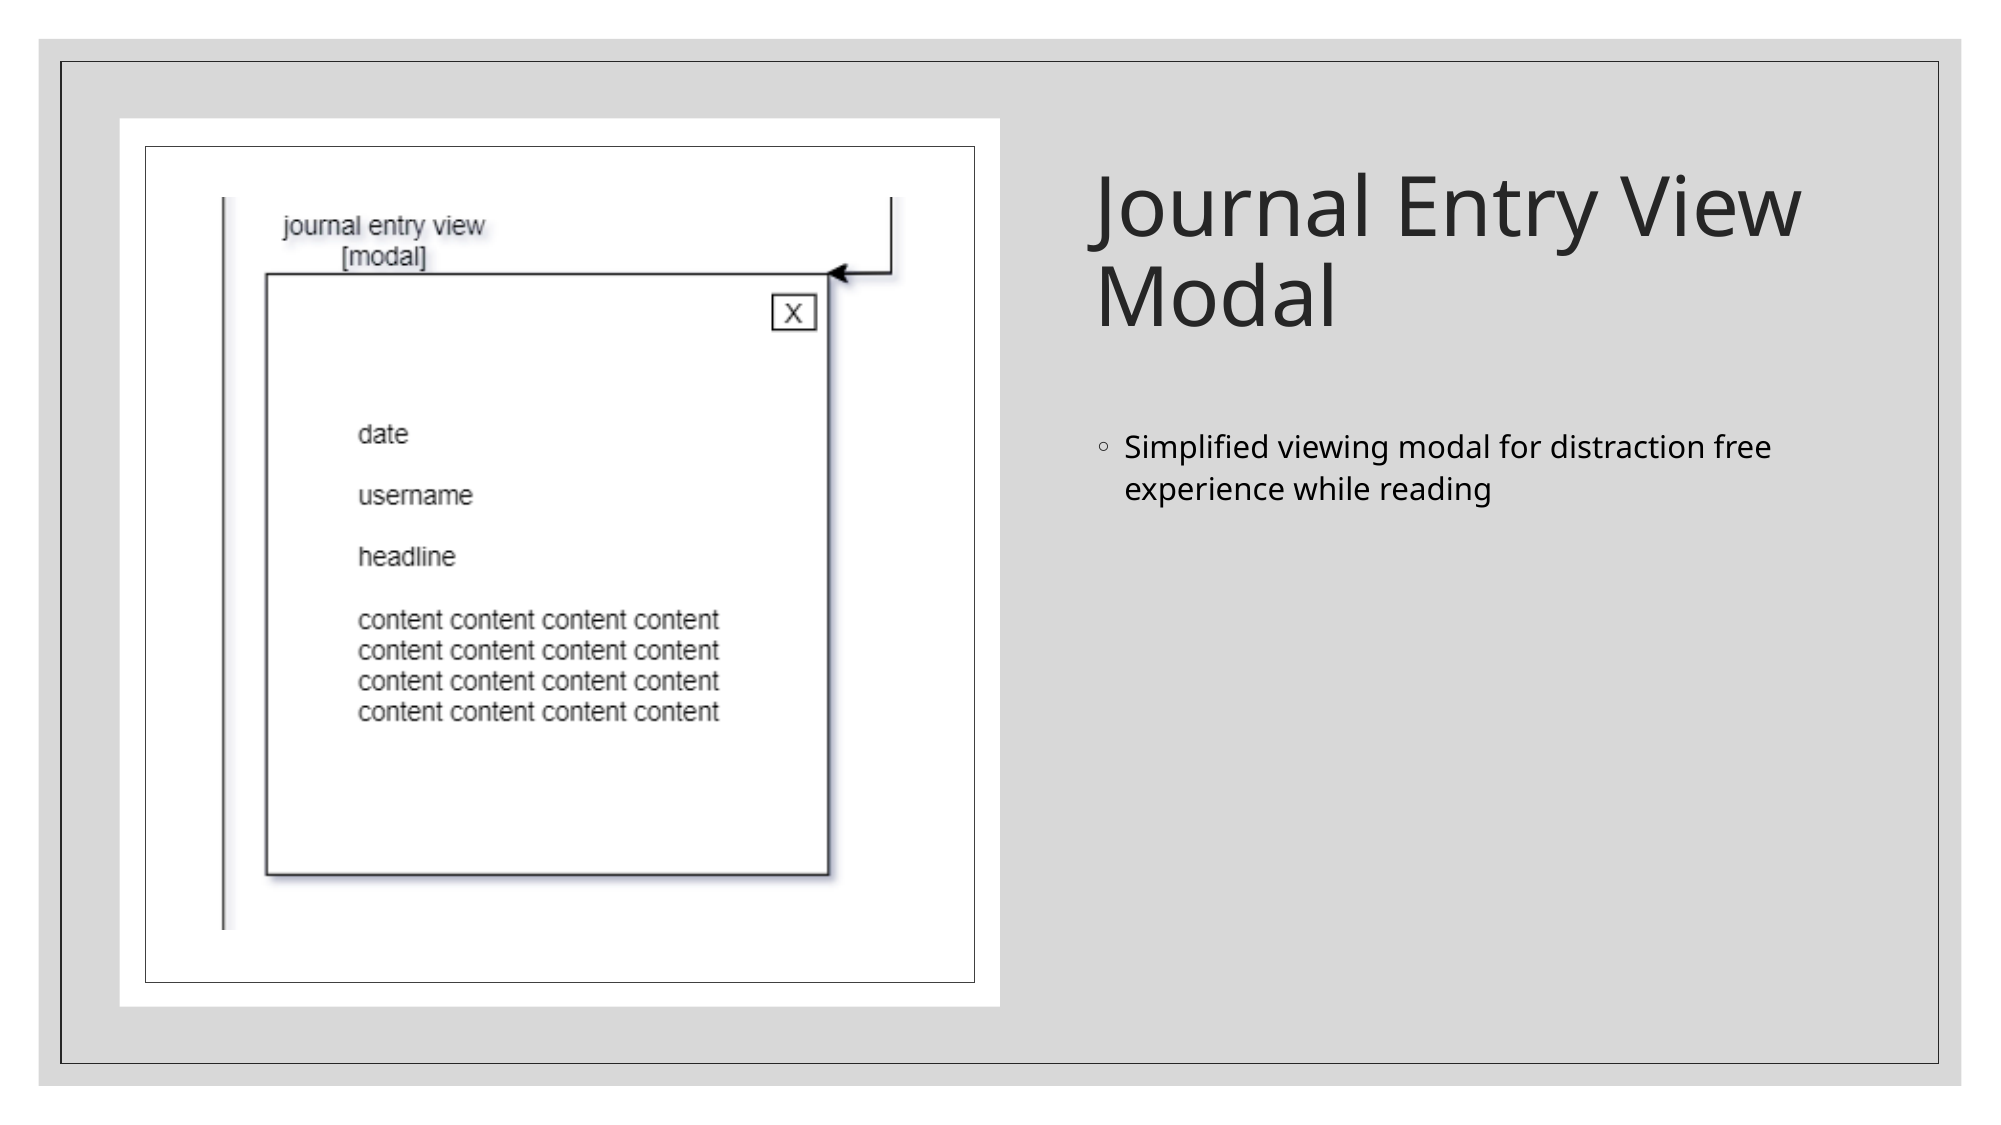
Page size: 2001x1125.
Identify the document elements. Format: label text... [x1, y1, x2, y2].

title Journal Entry View Modal [1079, 119, 1893, 390]
list Simplified viewing modal for distraction free experience while reading [1079, 416, 1893, 990]
picture [213, 197, 906, 930]
text_box [119, 118, 1000, 1007]
text_box [145, 146, 975, 983]
